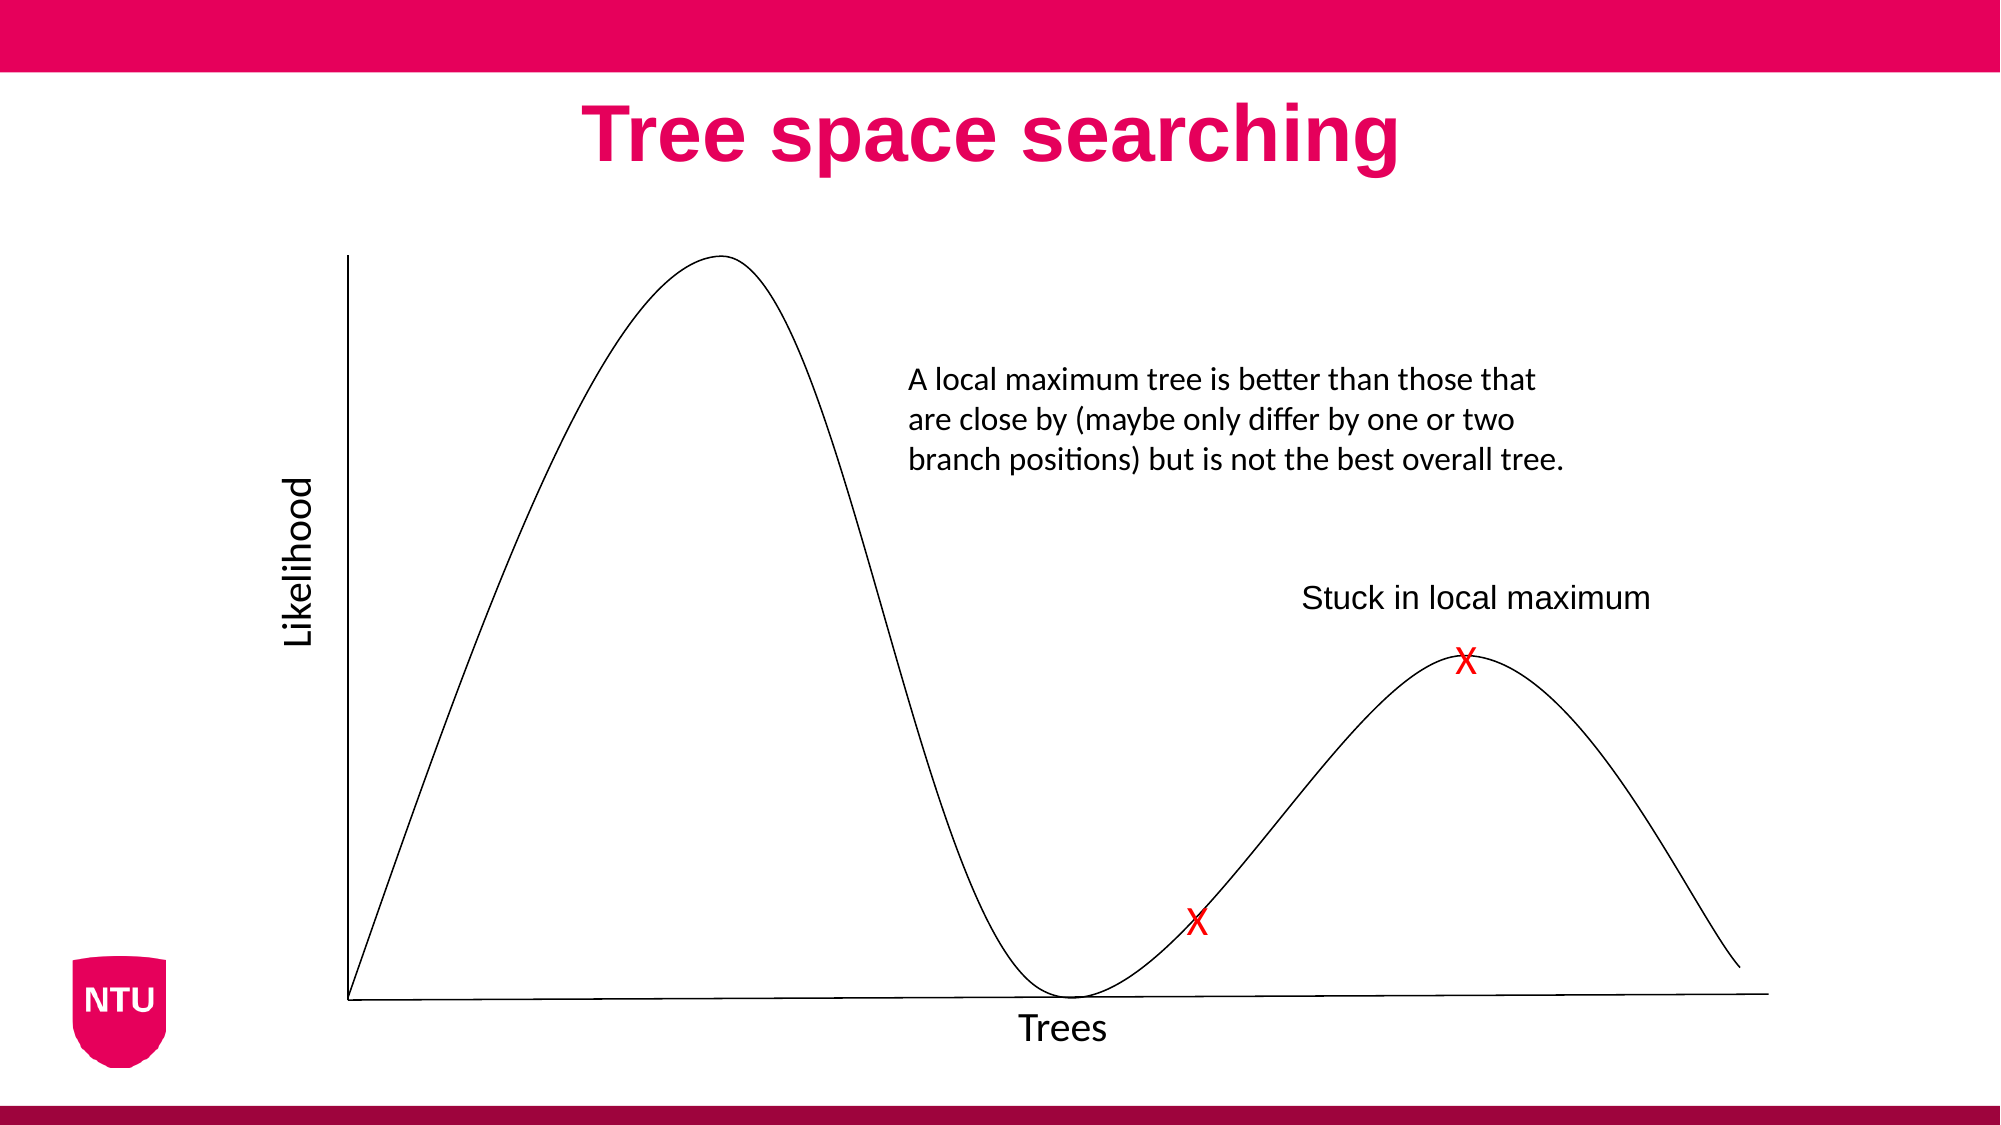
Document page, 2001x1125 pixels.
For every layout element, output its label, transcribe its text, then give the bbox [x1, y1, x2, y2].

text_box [261, 254, 1769, 1075]
text_box Tree space searching [72, 72, 1928, 185]
